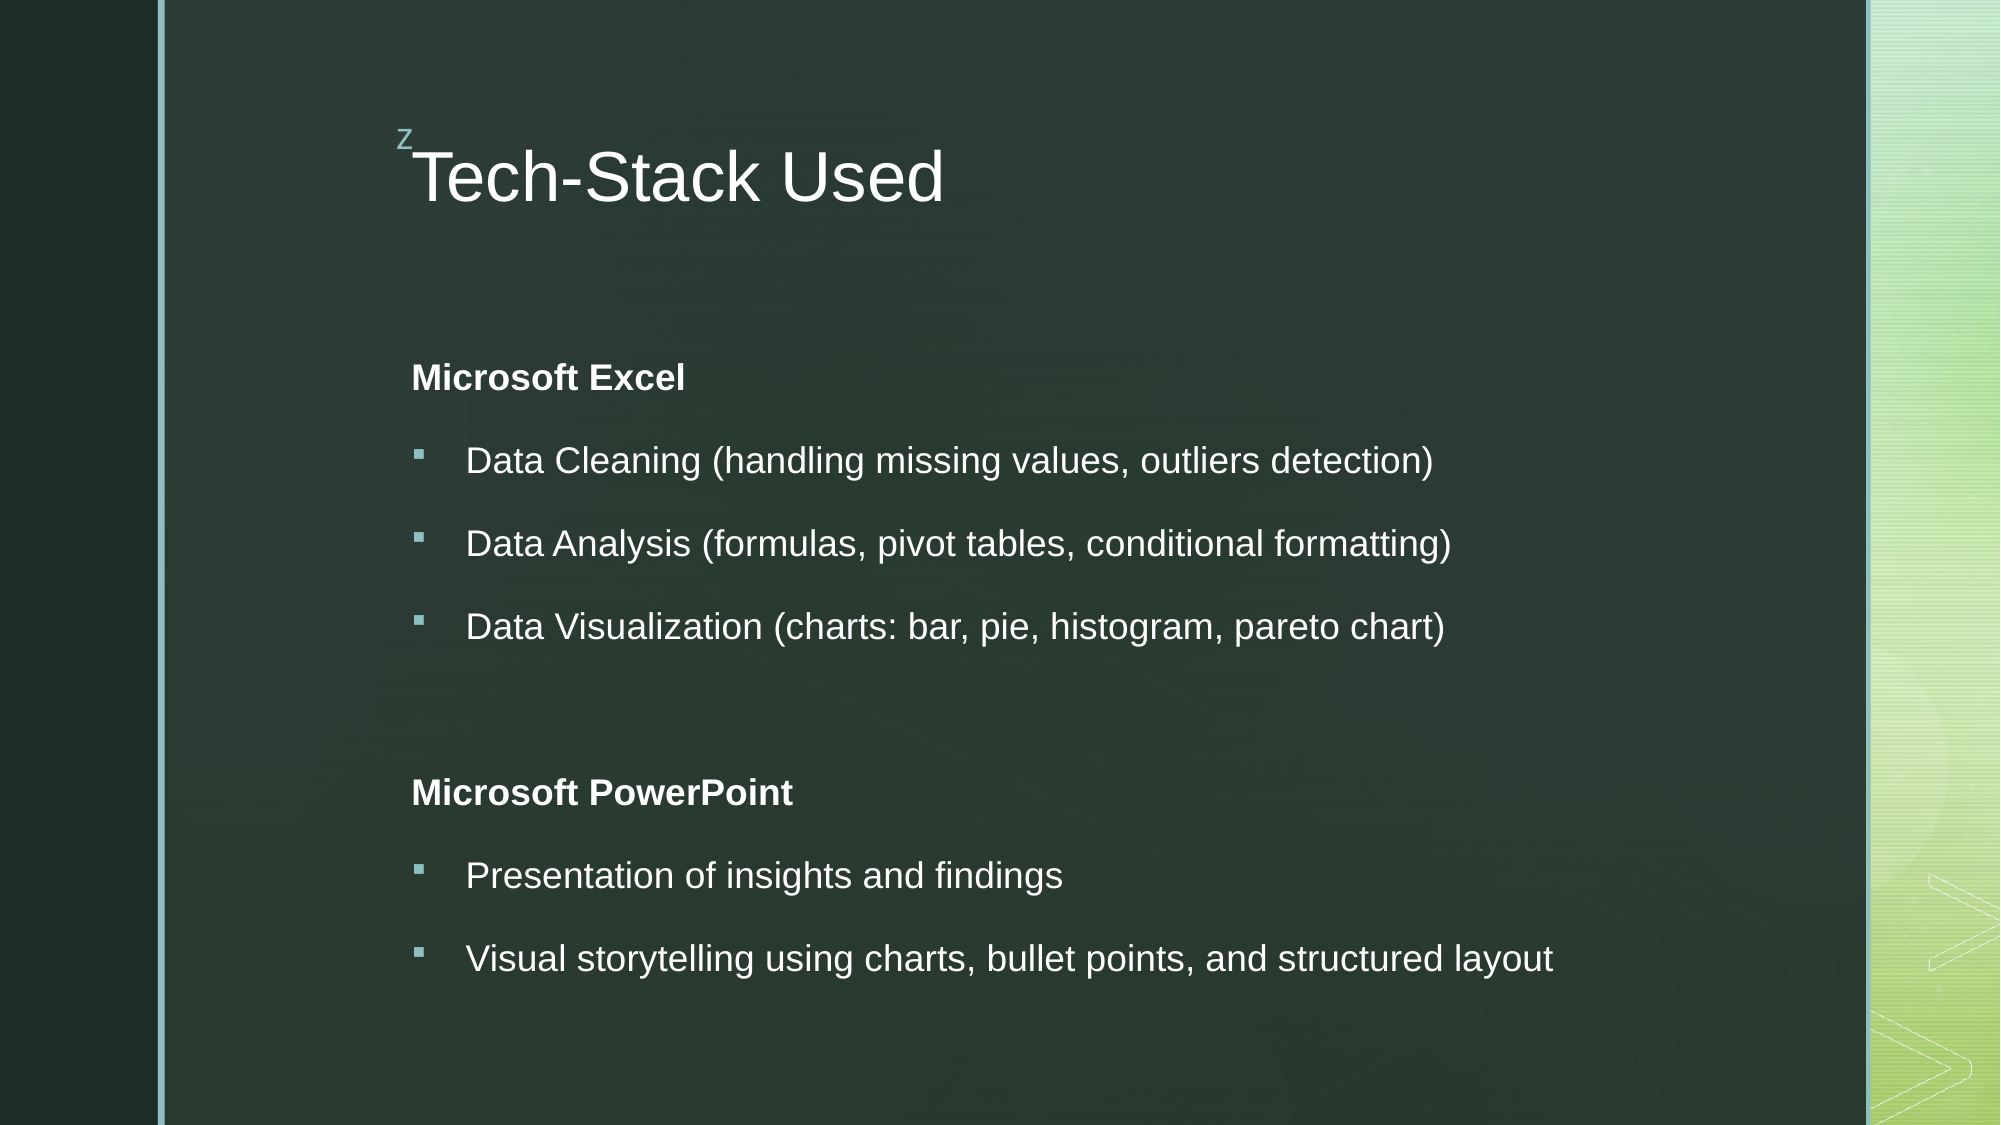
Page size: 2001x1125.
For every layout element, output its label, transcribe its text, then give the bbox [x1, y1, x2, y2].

picture [1871, 0, 2001, 1125]
list Microsoft Excel Data Cleaning (handling missing values, outliers detection) Data Analysis (formulas, pivot tables, conditional formatting) Data Visualization (charts: bar, pie, histogram, pareto chart) Microsoft PowerPoint Presentation of insights and findings Visual storytelling using charts, bullet points, and structured layout [396, 336, 1734, 993]
title Tech-Stack Used [396, 132, 1702, 310]
